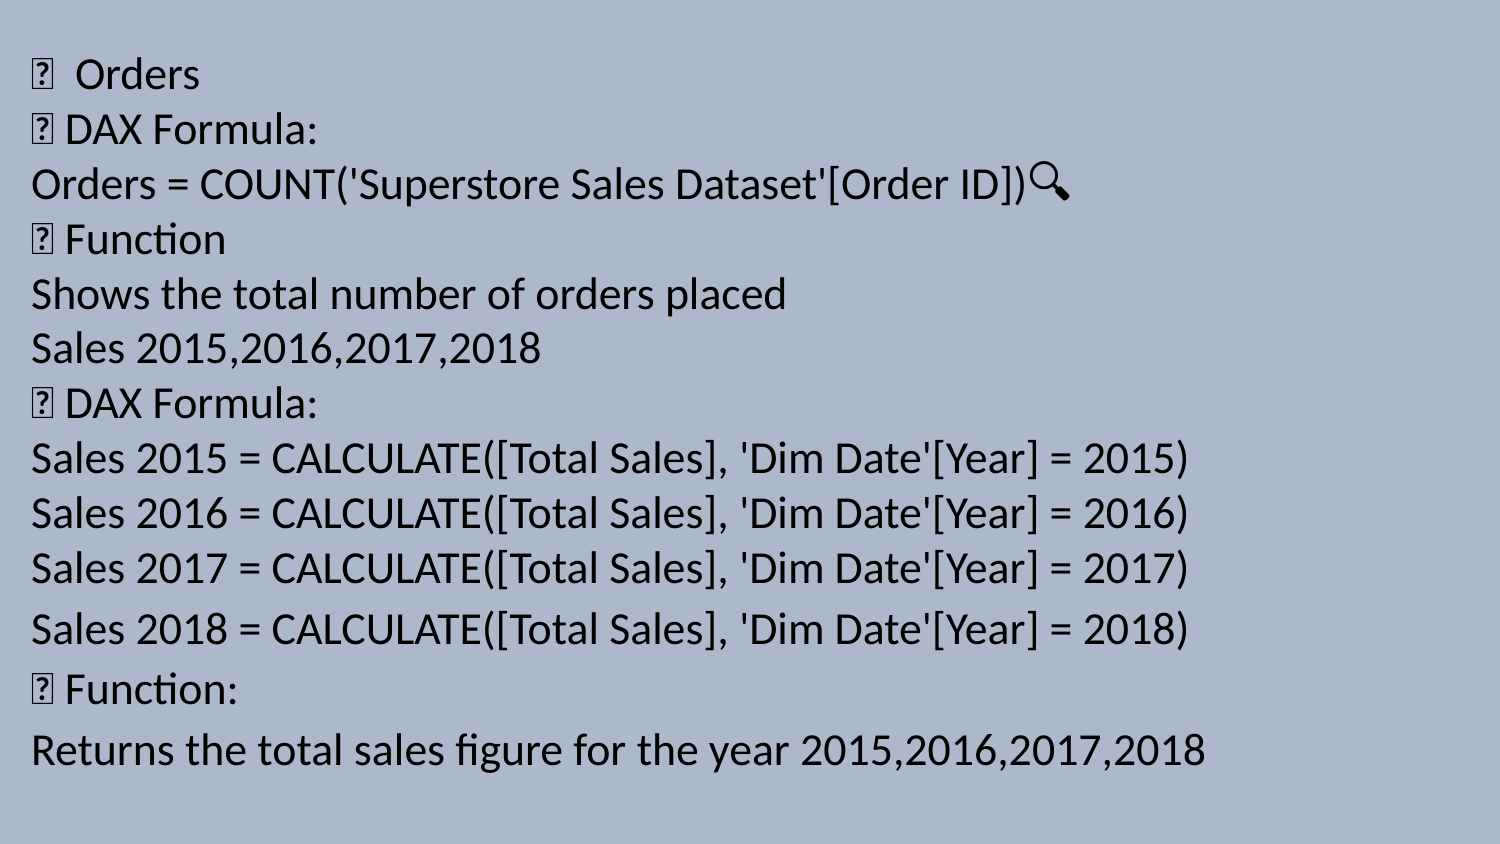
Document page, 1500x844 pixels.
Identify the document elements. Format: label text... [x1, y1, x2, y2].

list 📌 Orders 🧮 DAX Formula: Orders = COUNT('Superstore Sales Dataset'[Order ID])🔍 🎯 Function Shows the total number of orders placed Sales 2015,2016,2017,2018 🧮 DAX Formula: Sales 2015 = CALCULATE([Total Sales], 'Dim Date'[Year] = 2015) Sales 2016 = CALCULATE([Total Sales], 'Dim Date'[Year] = 2016) Sales 2017 = CALCULATE([Total Sales], 'Dim Date'[Year] = 2017) Sales 2018 = CALCULATE([Total Sales], 'Dim Date'[Year] = 2018) 🎯 Function: Returns the total sales figure for the year 2015,2016,2017,2018 [16, 36, 1500, 844]
